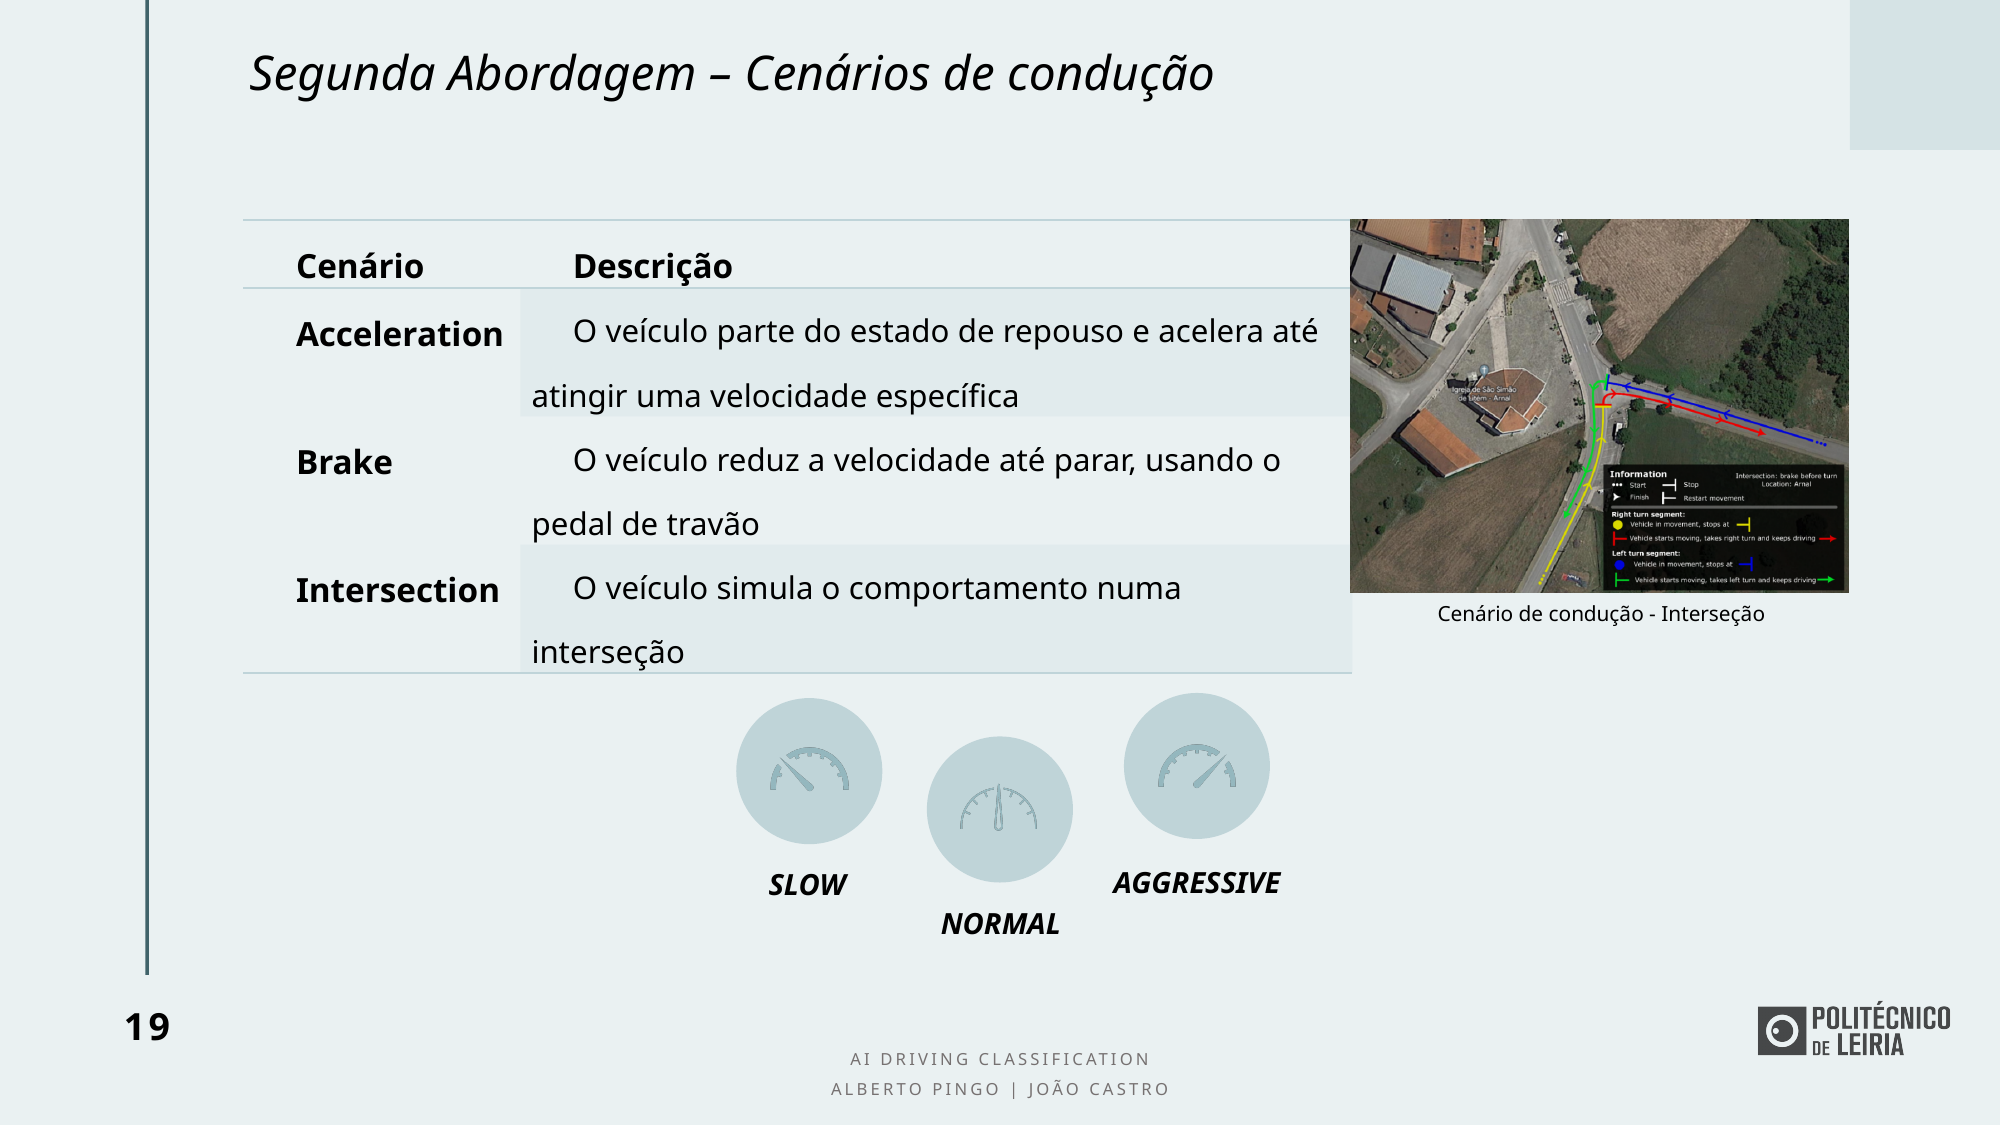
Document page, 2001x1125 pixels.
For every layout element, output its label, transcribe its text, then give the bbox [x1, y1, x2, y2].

picture [1350, 219, 1849, 593]
text_box Ai driving classification Alberto pingo | joão castro [662, 1038, 1338, 1099]
table_cell O veículo reduz a velocidade até parar, usando o pedal de travão [520, 416, 1350, 545]
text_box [687, 870, 927, 966]
text_box Cenário de condução - Interseção [1353, 592, 1850, 633]
table_cell O veículo simula o comportamento numa interseção [520, 545, 1352, 672]
table_cell Acceleration [243, 289, 520, 416]
text_box [926, 736, 1073, 883]
text_box [736, 698, 883, 845]
text_box [766, 725, 852, 811]
table_header Cenário [243, 221, 520, 287]
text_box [1077, 864, 1317, 960]
table_cell Intersection [243, 545, 520, 672]
table_cell Brake [243, 416, 520, 545]
text_box [956, 766, 1042, 852]
slide_number 19 [67, 975, 227, 1082]
text_box [1123, 692, 1270, 839]
text_box [1154, 723, 1240, 808]
picture [1735, 981, 1973, 1075]
table_cell O veículo parte do estado de repouso e acelera até atingir uma velocidade específica [520, 289, 1350, 416]
table_header Descrição [520, 221, 1350, 287]
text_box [900, 905, 1100, 959]
title Segunda Abordagem – Cenários de condução [249, 41, 1850, 109]
